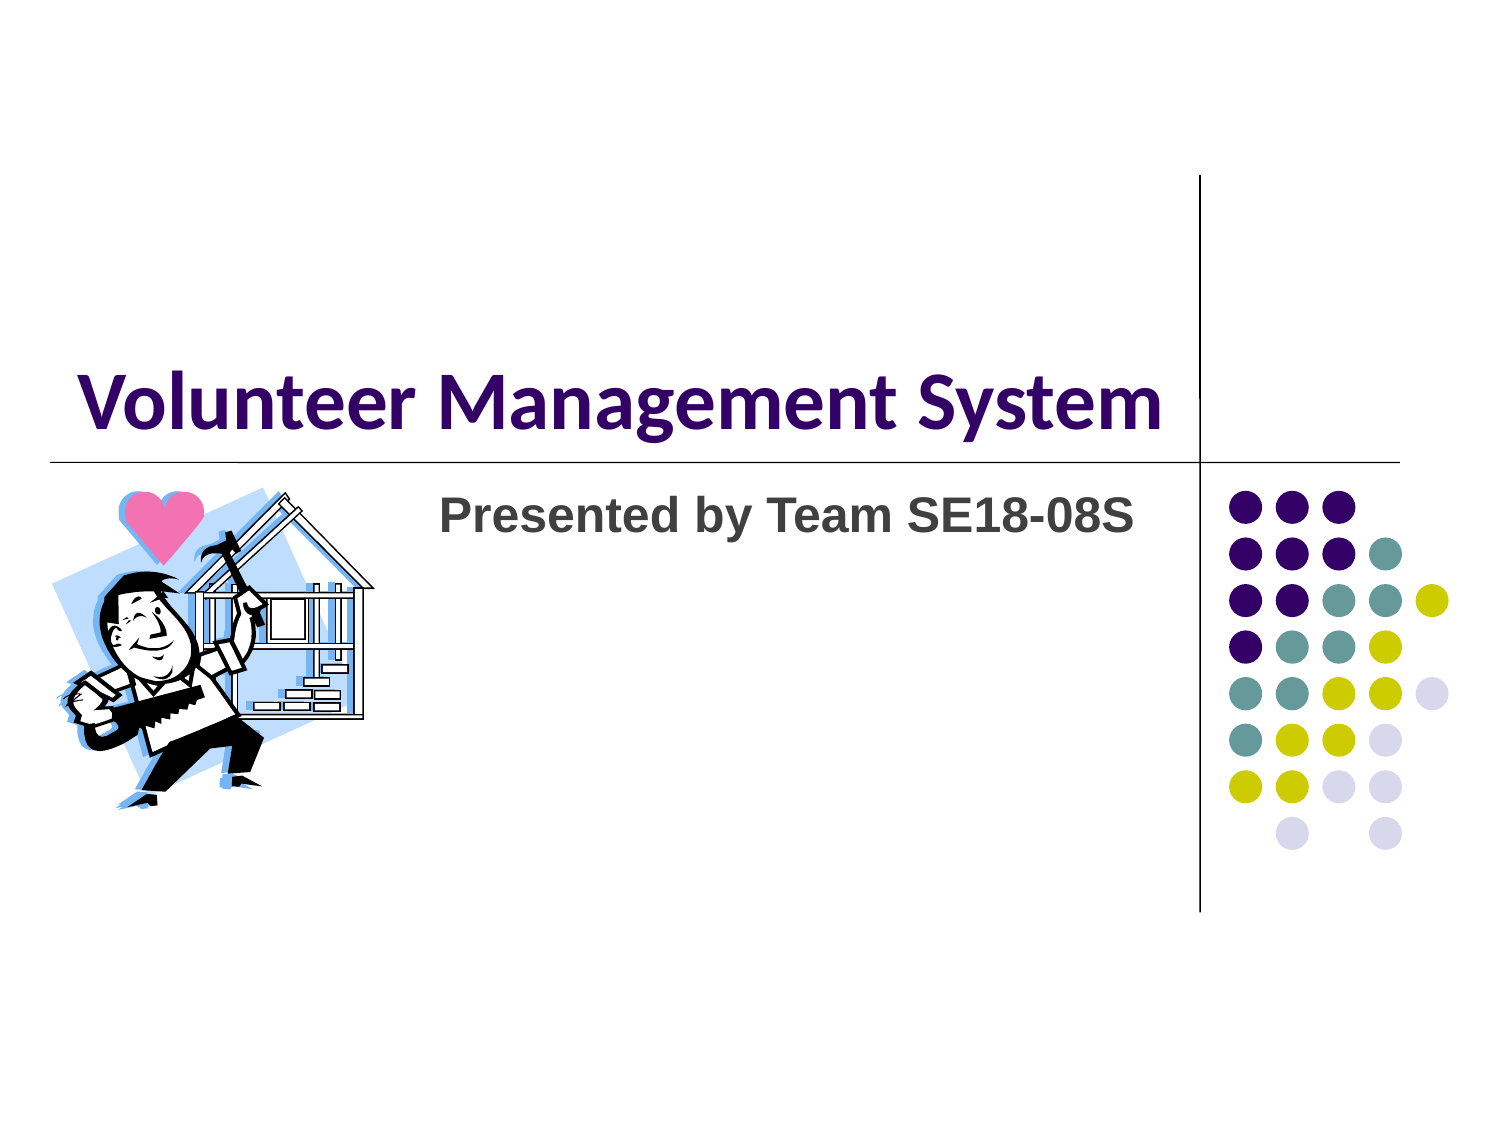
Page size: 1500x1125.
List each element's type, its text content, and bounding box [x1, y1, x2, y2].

title Volunteer Management System [62, 212, 1226, 454]
picture [51, 487, 376, 811]
subtitle Presented by Team SE18-08S [112, 474, 1151, 638]
